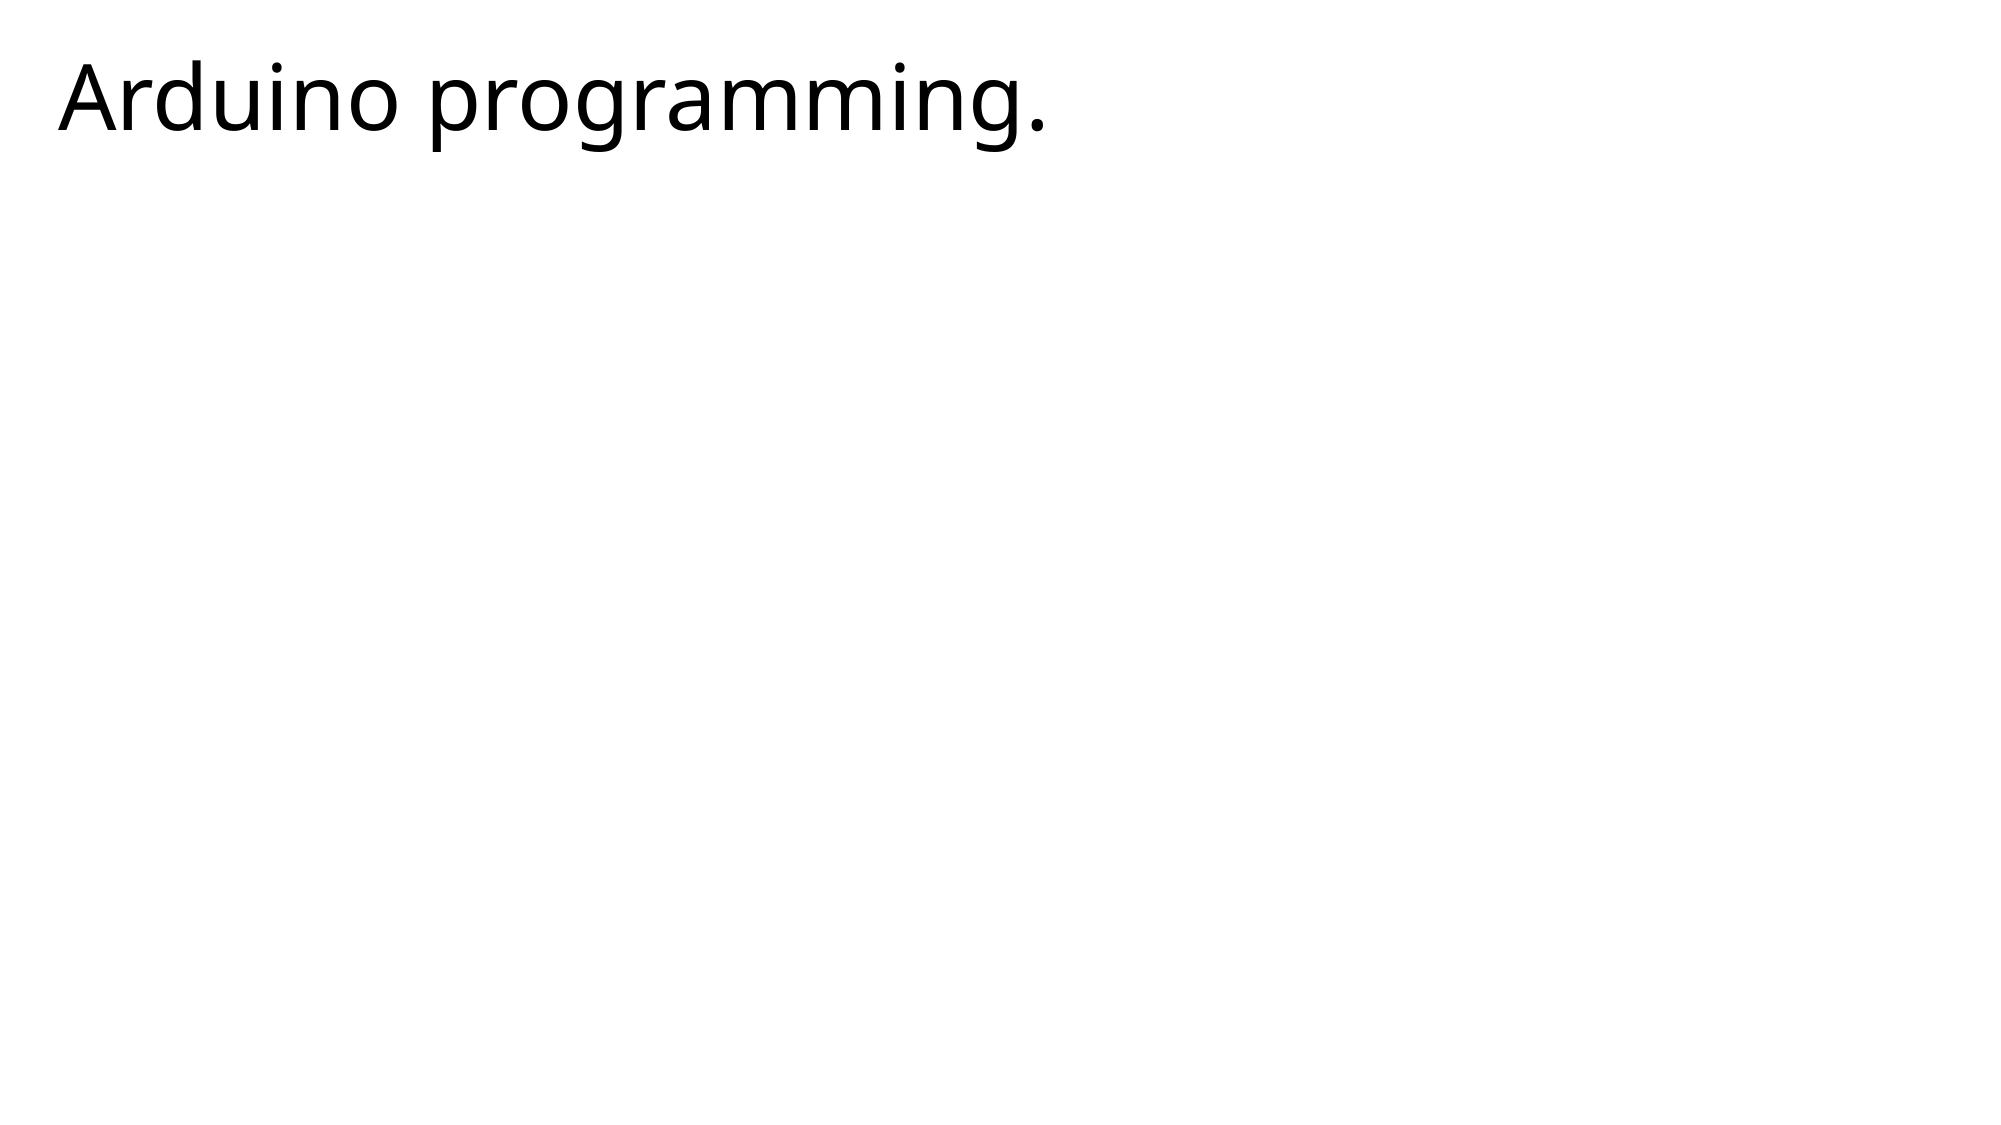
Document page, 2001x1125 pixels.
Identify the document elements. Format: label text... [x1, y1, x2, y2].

title Arduino programming. [43, 0, 1769, 210]
